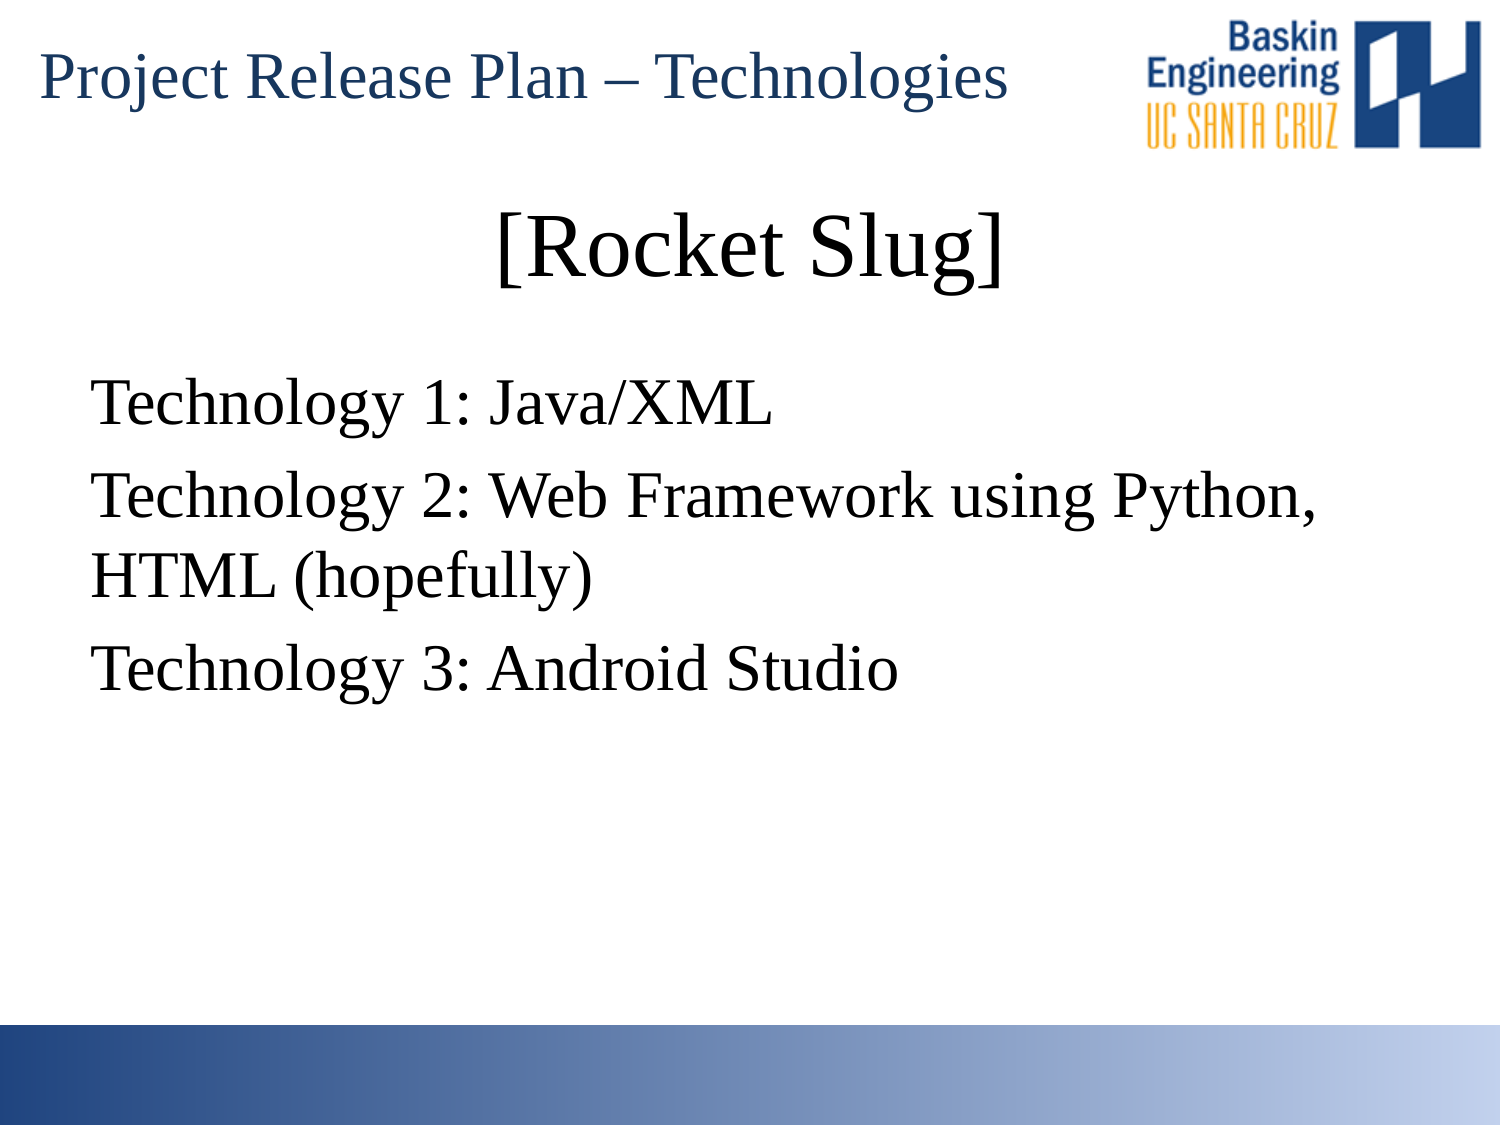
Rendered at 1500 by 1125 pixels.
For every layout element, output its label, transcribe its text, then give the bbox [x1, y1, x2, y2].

text_box Project Release Plan – Technologies [24, 24, 1129, 121]
title [Rocket Slug] [87, 145, 1438, 334]
text_box [0, 1025, 1500, 1125]
list Technology 1: Java/XML Technology 2: Web Framework using Python, HTML (hopefully) Technology 3: Android Studio [75, 350, 1425, 1005]
picture [1134, 12, 1498, 160]
